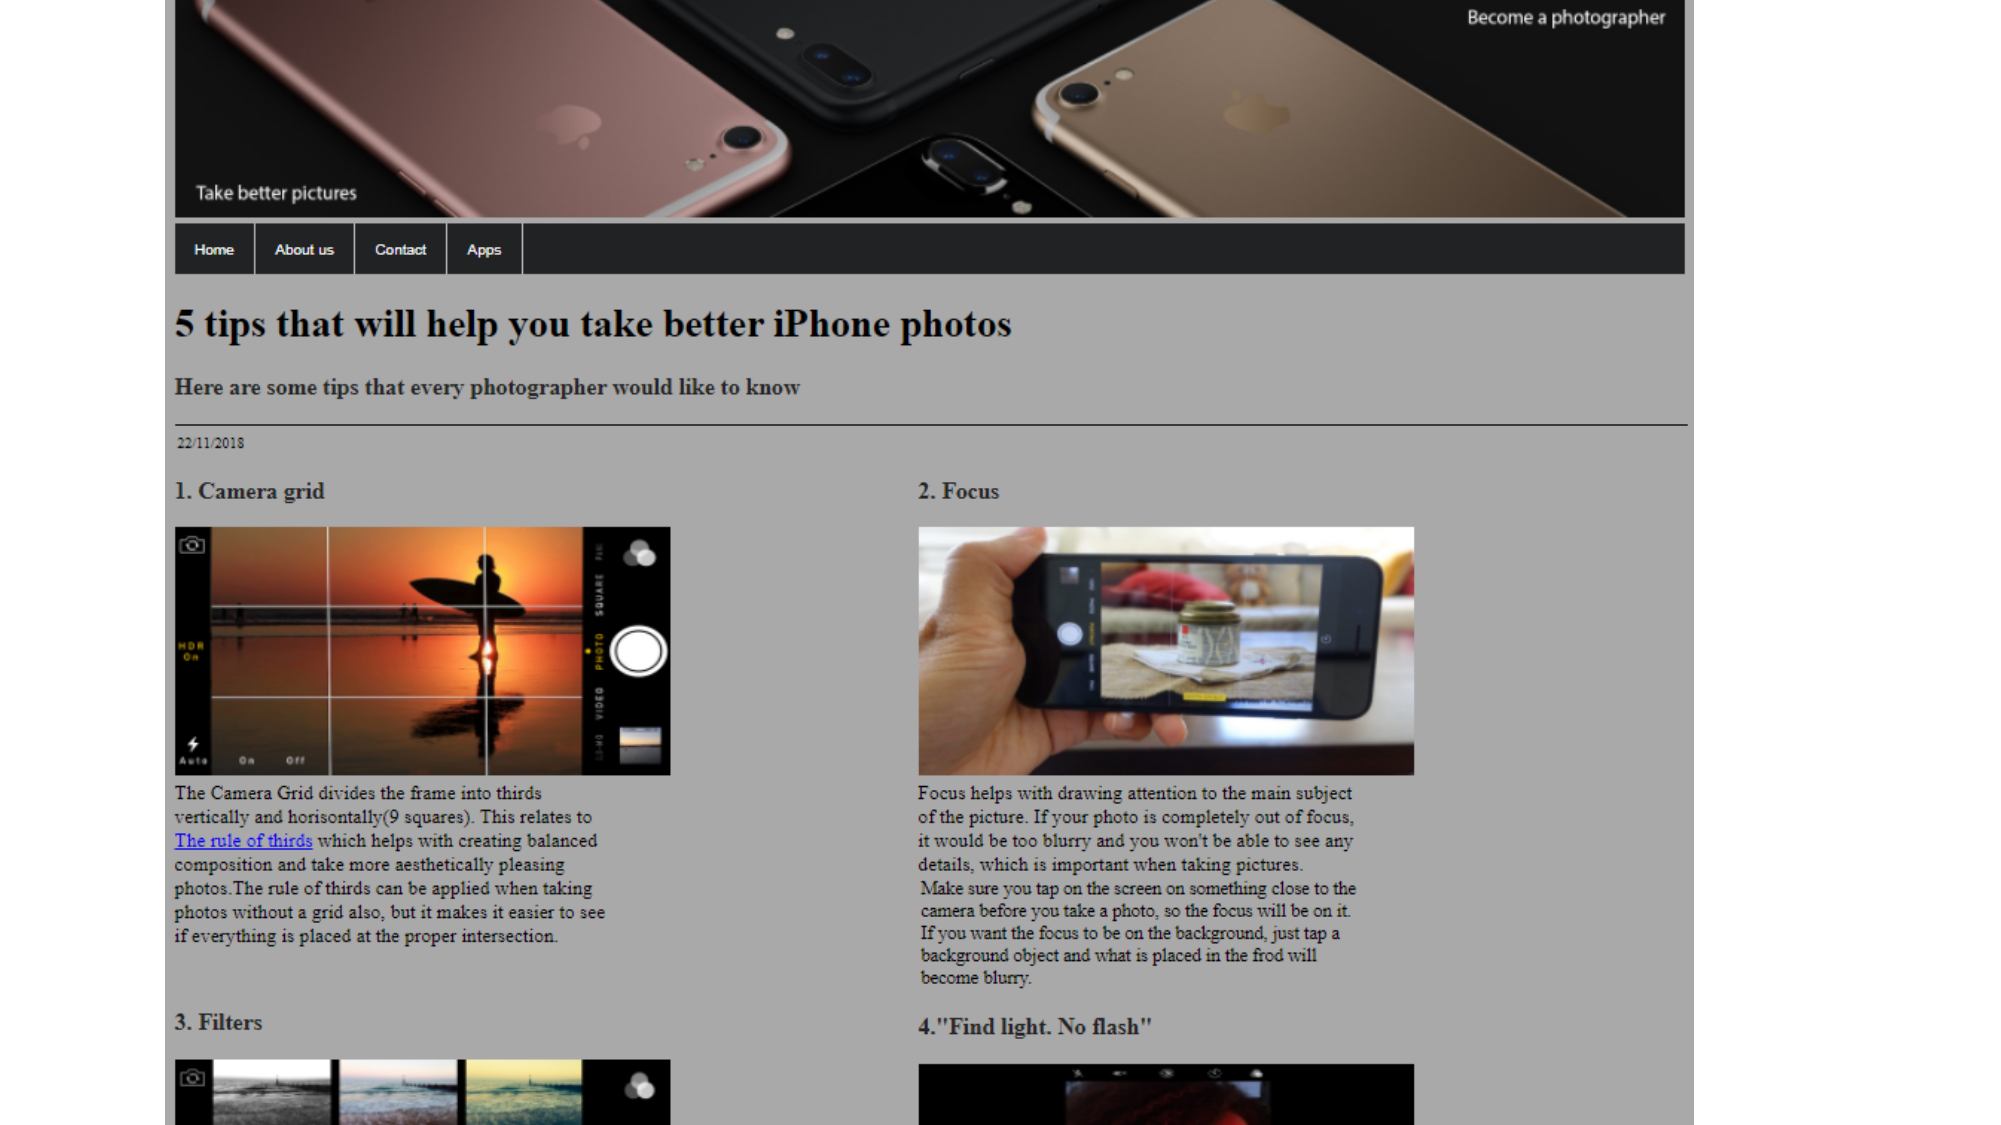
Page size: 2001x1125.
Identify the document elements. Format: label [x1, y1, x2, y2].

list [165, 0, 1694, 1125]
